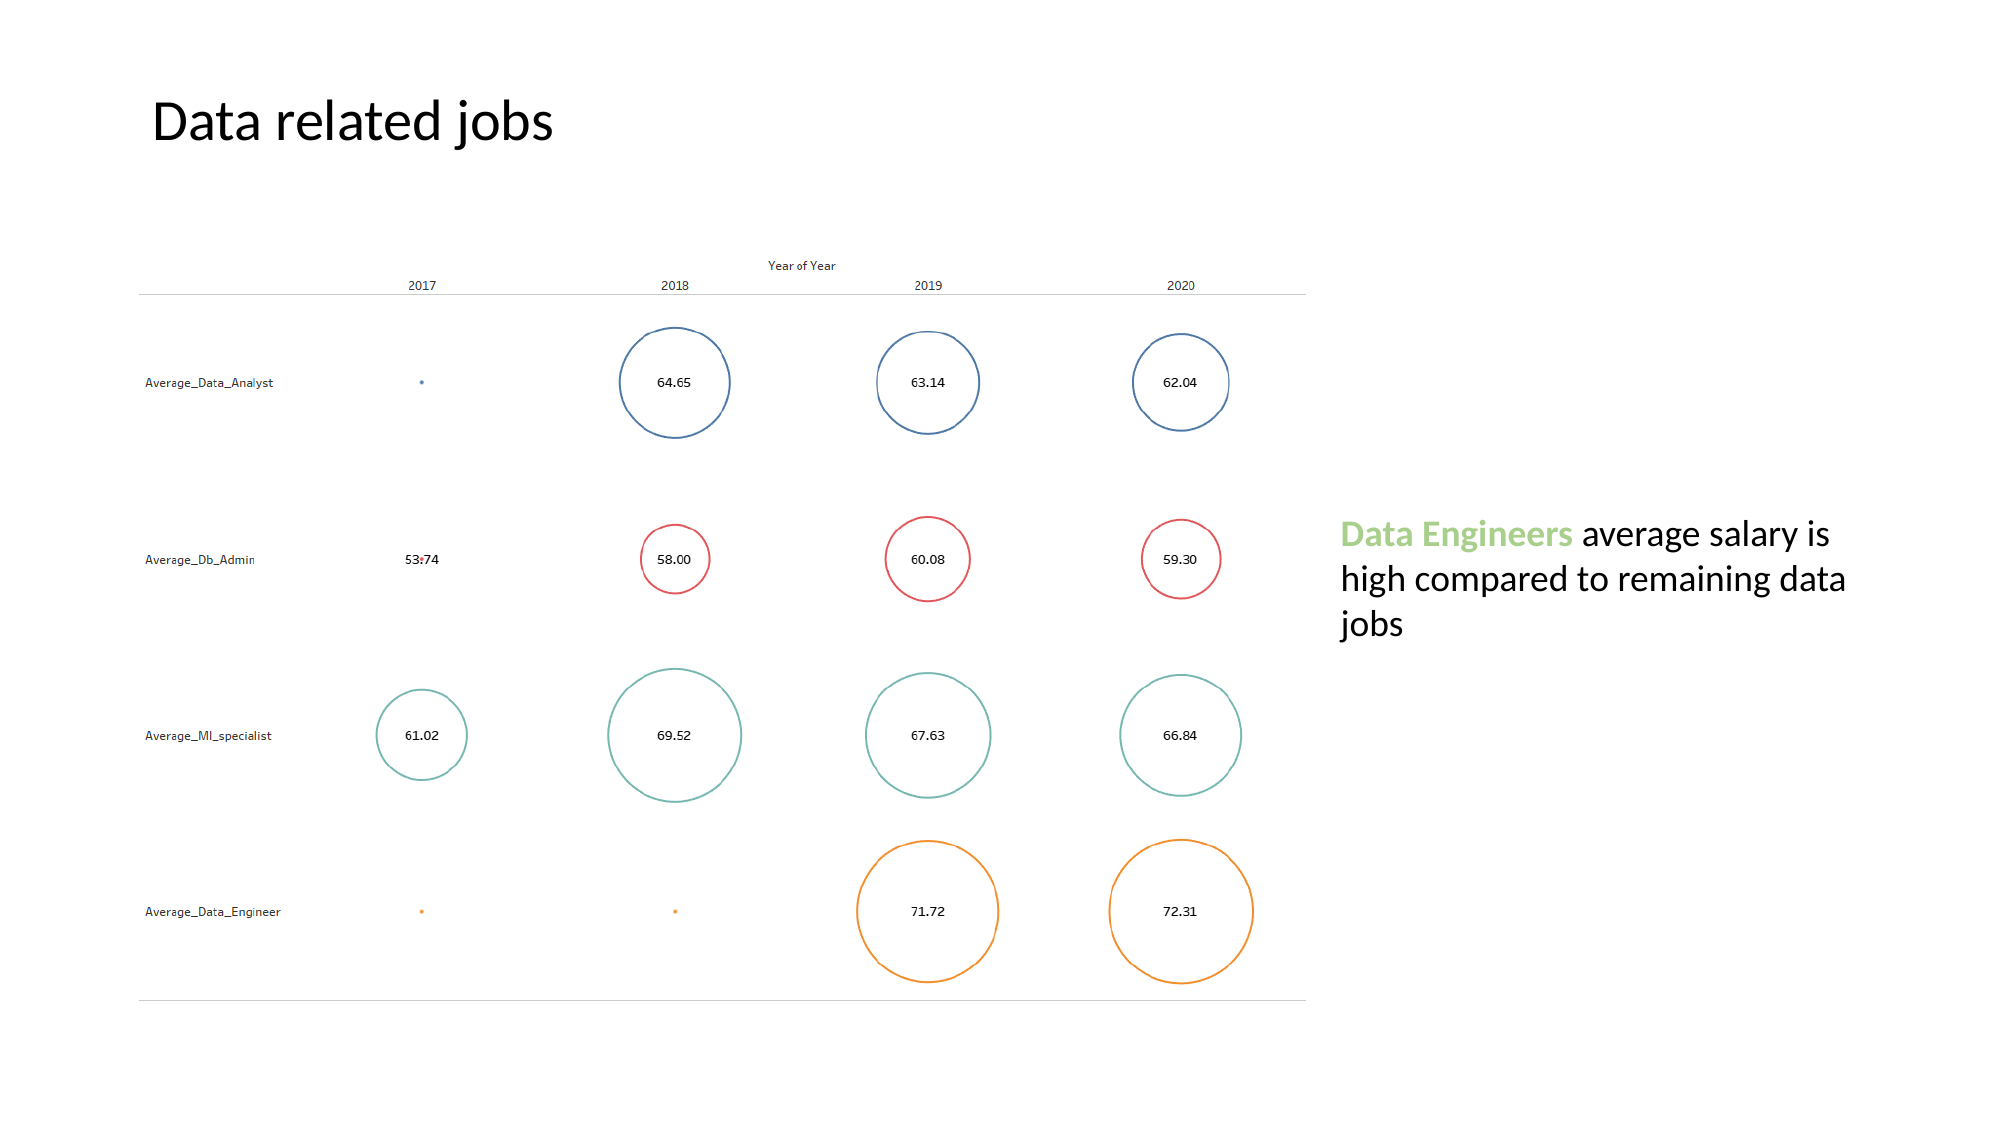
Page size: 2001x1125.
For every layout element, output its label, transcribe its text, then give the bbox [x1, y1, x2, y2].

text_box Data Engineers average salary is high compared to remaining data jobs [1325, 501, 1920, 652]
picture [137, 253, 1306, 1005]
title Data related jobs [137, 59, 1863, 183]
